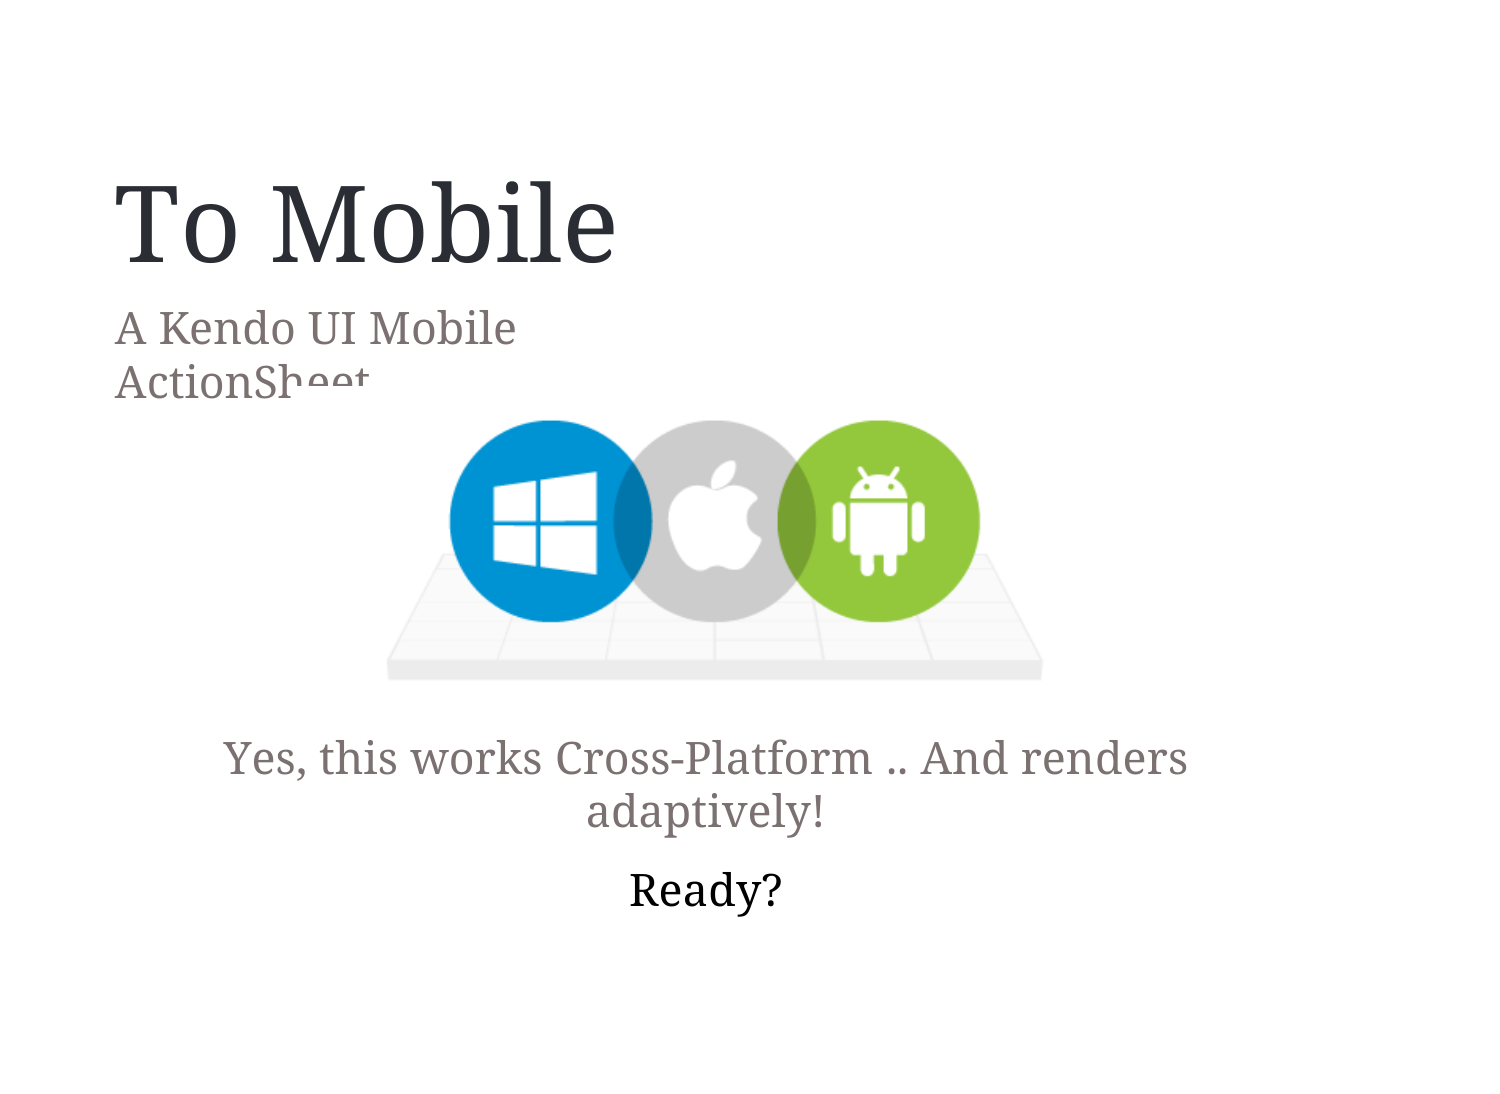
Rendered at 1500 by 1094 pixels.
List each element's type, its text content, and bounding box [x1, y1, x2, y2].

text_box A Kendo UI Mobile ActionSheet [112, 299, 765, 408]
title To Mobile [88, 94, 1412, 339]
text_box [294, 386, 1137, 708]
text_box Yes, this works Cross-Platform .. And renders adaptively! Ready? [127, 729, 1285, 915]
